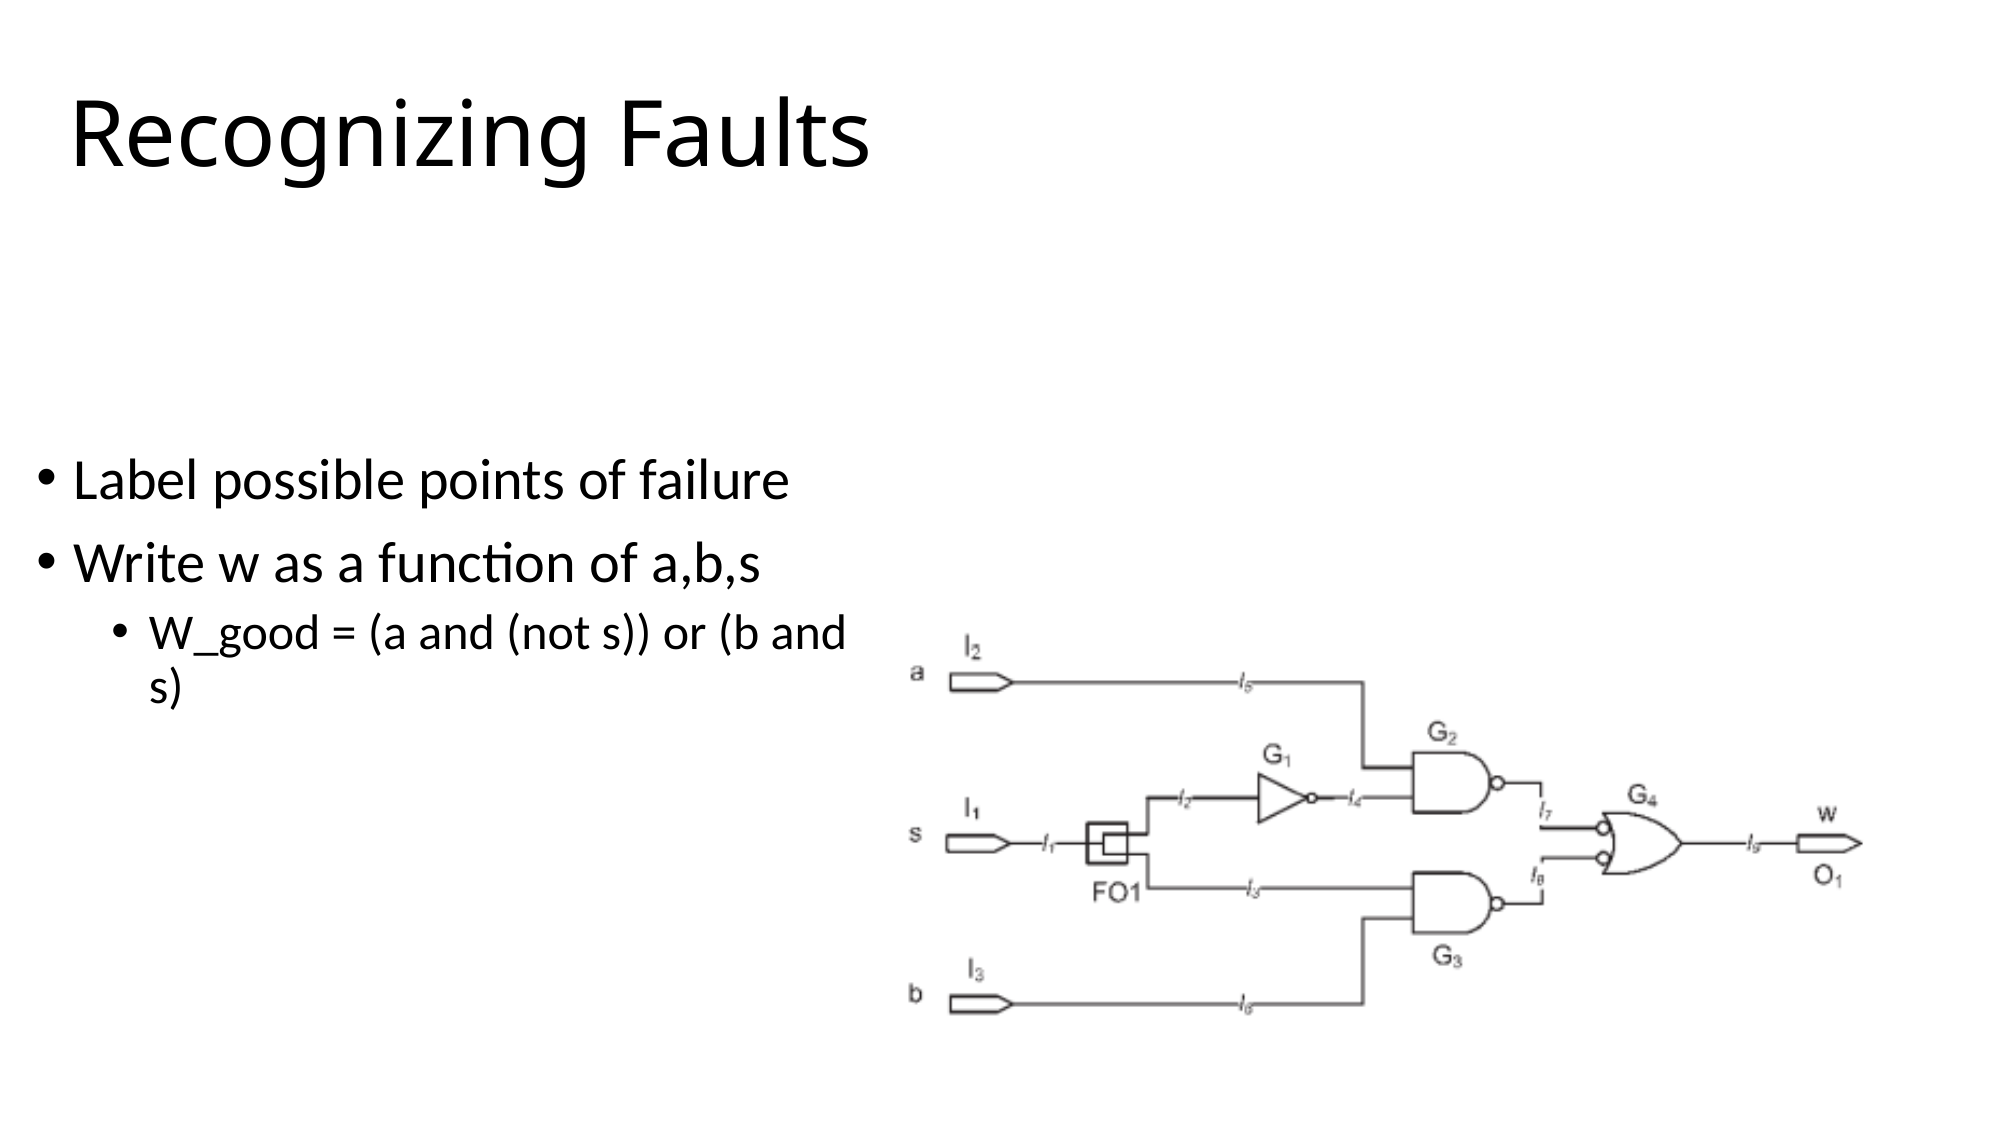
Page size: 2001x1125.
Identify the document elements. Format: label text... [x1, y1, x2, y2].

text_box Label possible points of failure Write w as a function of a,b,s W_good = (a and (not s)) or (b and s) [21, 266, 881, 981]
text_box Recognizing Faults [53, 28, 1779, 246]
picture [848, 623, 1891, 1048]
